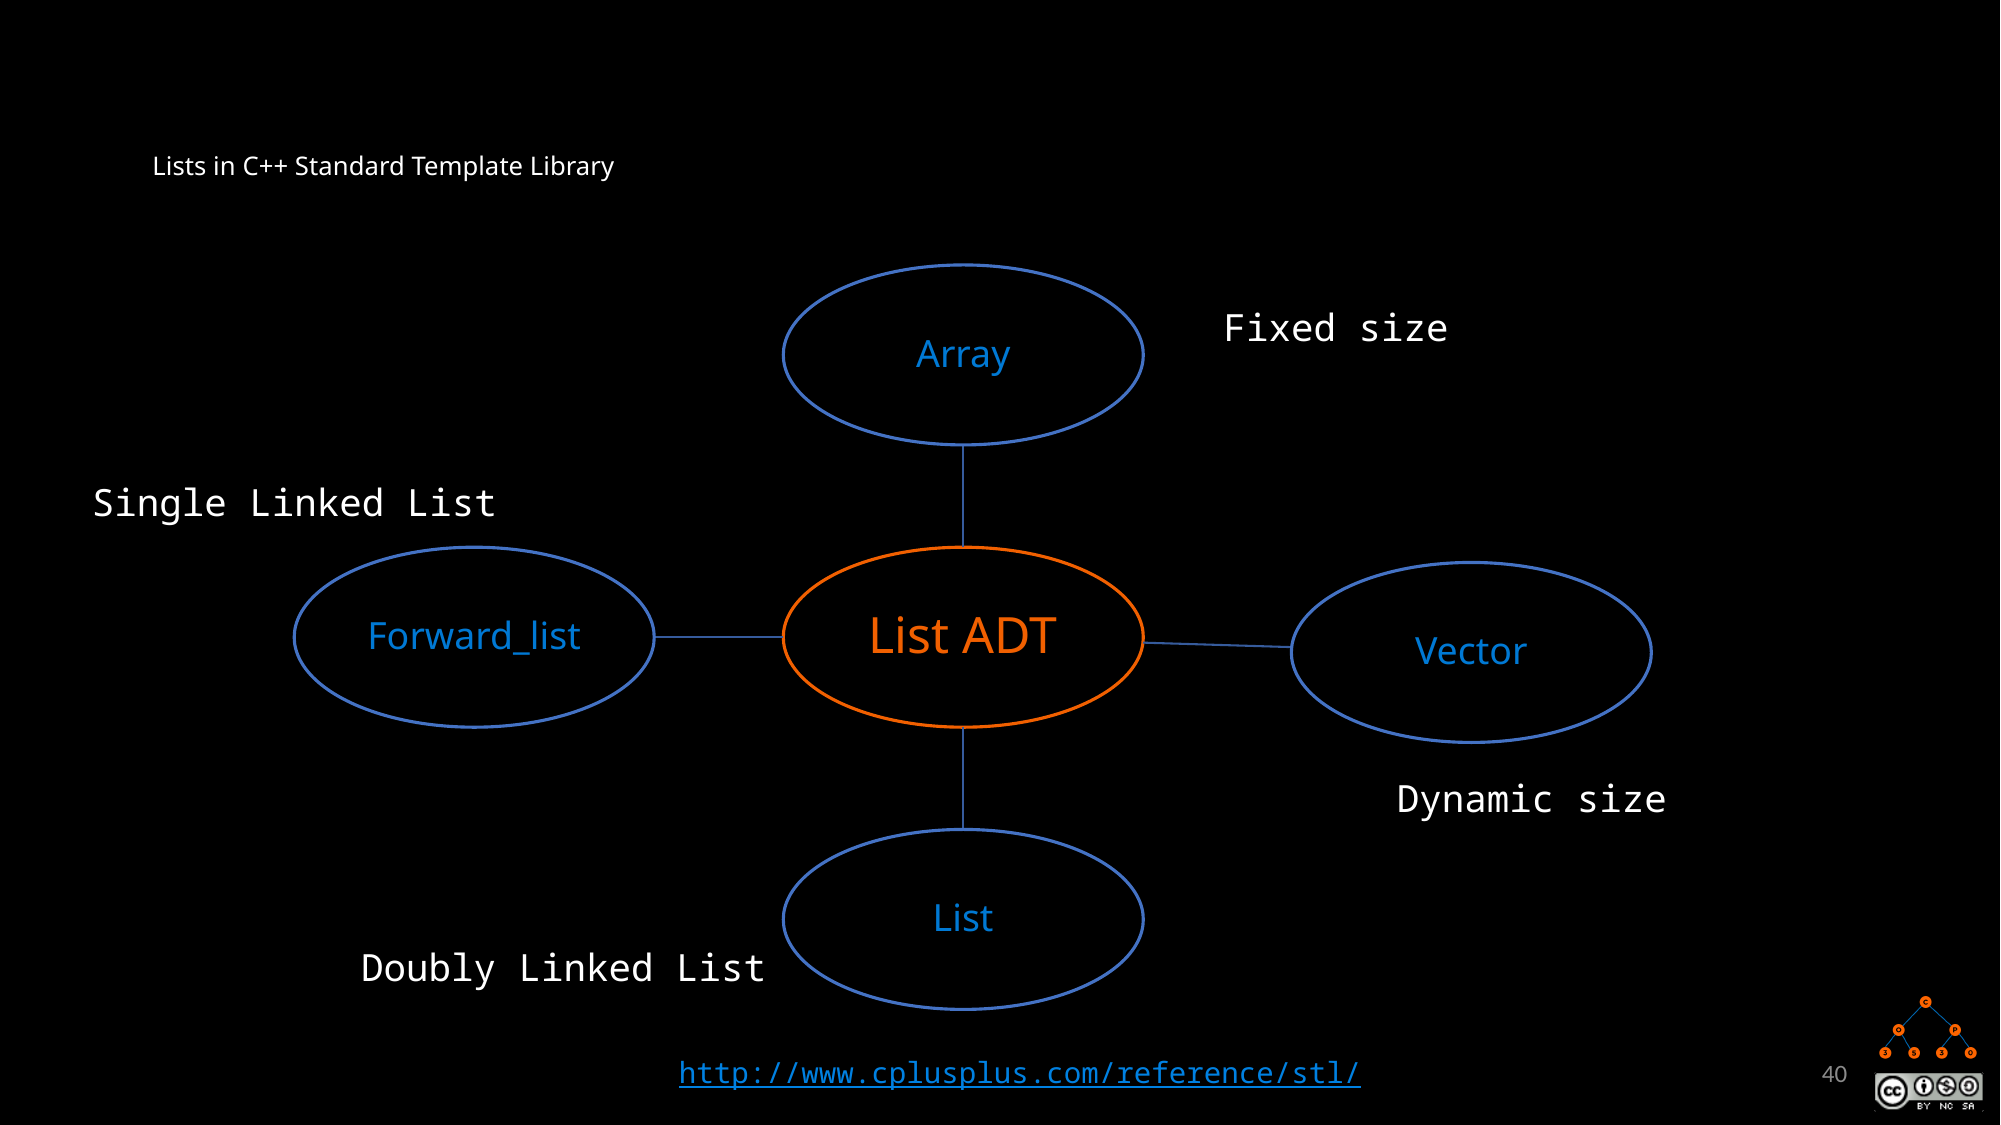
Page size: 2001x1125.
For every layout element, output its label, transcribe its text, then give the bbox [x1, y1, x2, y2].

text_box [1859, 988, 1998, 1112]
text_box http://www.cplusplus.com/reference/stl/ [664, 1047, 1376, 1102]
slide_number 40 [1412, 1042, 1859, 1103]
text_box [173, 243, 1753, 1032]
title Lists in C++ Standard Template Library [137, 59, 1863, 278]
text_box Single Linked List [50, 471, 173, 532]
